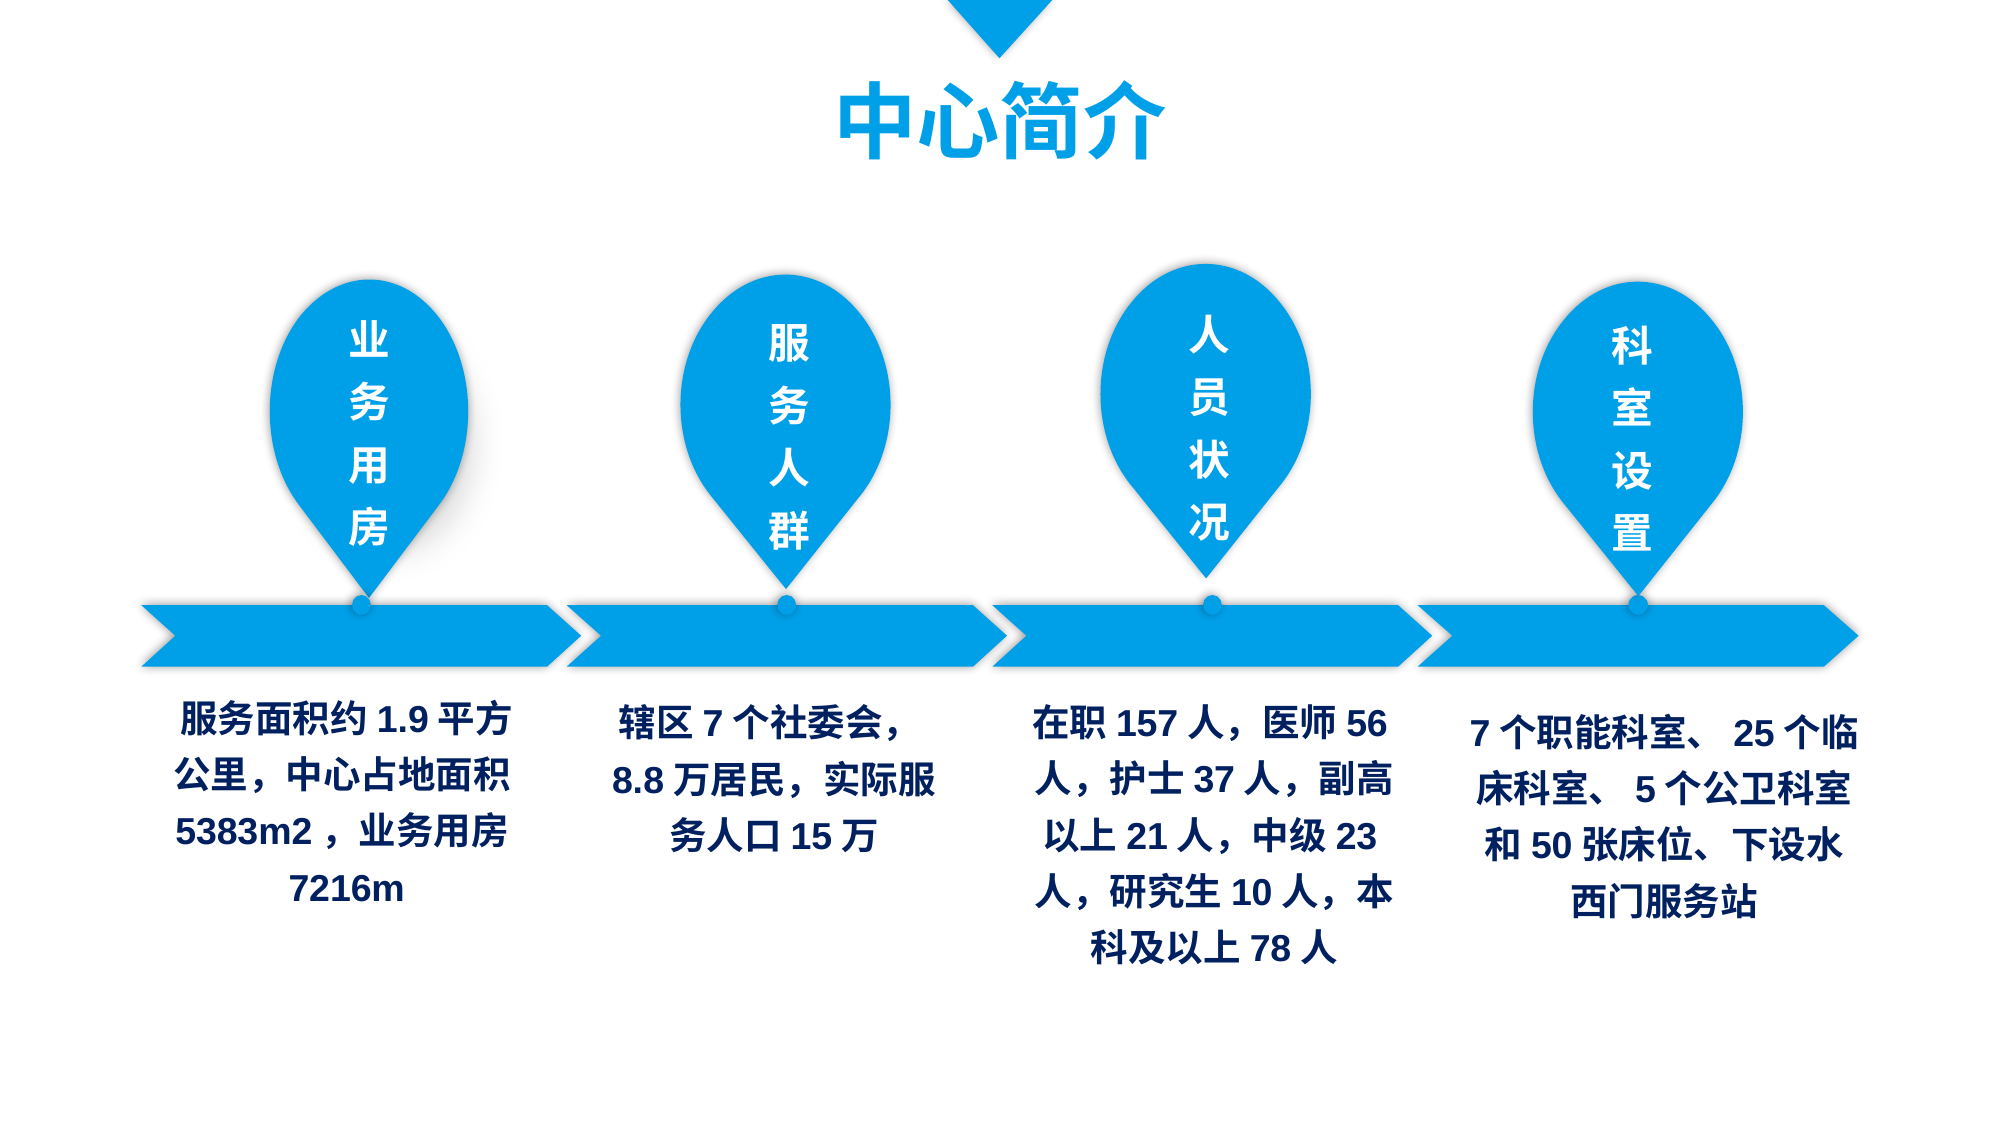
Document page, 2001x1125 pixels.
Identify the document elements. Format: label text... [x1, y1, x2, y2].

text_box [247, 266, 491, 984]
text_box 服务面积约1.9平方公里，中心占地面积5383m2，业务用房7216m [167, 683, 247, 909]
text_box [1769, 604, 1861, 668]
text_box [491, 604, 583, 668]
text_box [1414, 604, 1511, 668]
text_box [989, 604, 1079, 668]
text_box 辖区7个社委会，8.8万居民，实际服务人口15万 [610, 688, 659, 857]
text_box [1511, 268, 1769, 977]
text_box [563, 604, 659, 668]
text_box 中心简介 [547, 64, 1453, 175]
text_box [659, 261, 917, 969]
text_box [1337, 604, 1434, 668]
text_box 7个职能科室、25个临床科室、5个公卫科室和50张床位、下设水西门服务站 [1466, 697, 1511, 923]
text_box [917, 604, 1009, 668]
text_box [138, 604, 247, 668]
text_box 服务面积约1.9平方公里，中心占地面积5383m2，业务用房7216m [491, 683, 527, 909]
text_box 在职157人，医师56人，护士37人，副高以上21人，中级23人，研究生10人，本科及以上78人 [1021, 687, 1408, 969]
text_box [1079, 251, 1337, 959]
text_box 7个职能科室、25个临床科室、5个公卫科室和50张床位、下设水西门服务站 [1769, 697, 1862, 923]
text_box [946, 0, 1054, 60]
text_box 辖区7个社委会，8.8万居民，实际服务人口15万 [917, 688, 937, 857]
